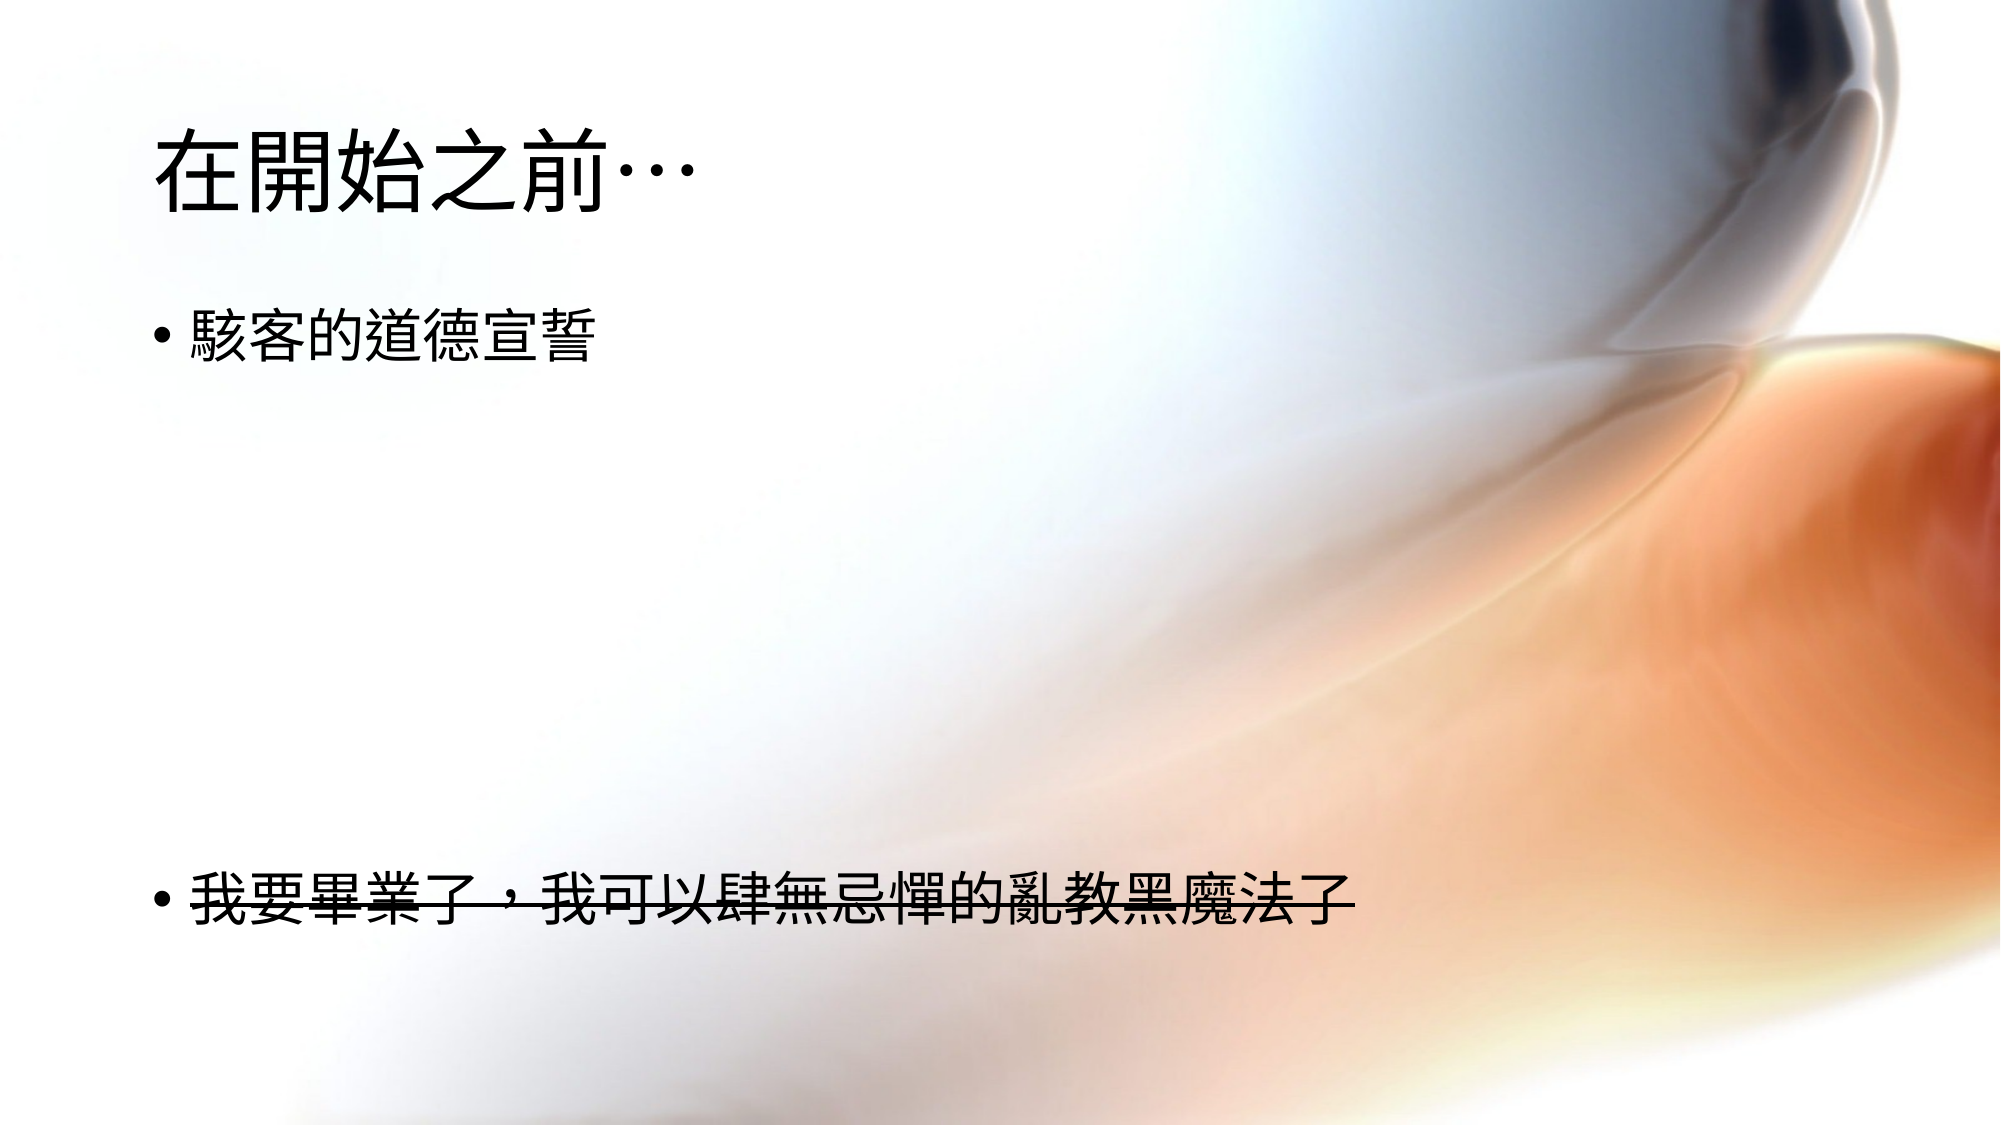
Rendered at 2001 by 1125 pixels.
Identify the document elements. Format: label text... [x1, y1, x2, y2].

picture [0, 0, 2001, 1125]
list 駭客的道德宣誓 我要畢業了，我可以肆無忌憚的亂教黑魔法了 [137, 299, 1863, 1014]
title 在開始之前… [137, 59, 1863, 278]
